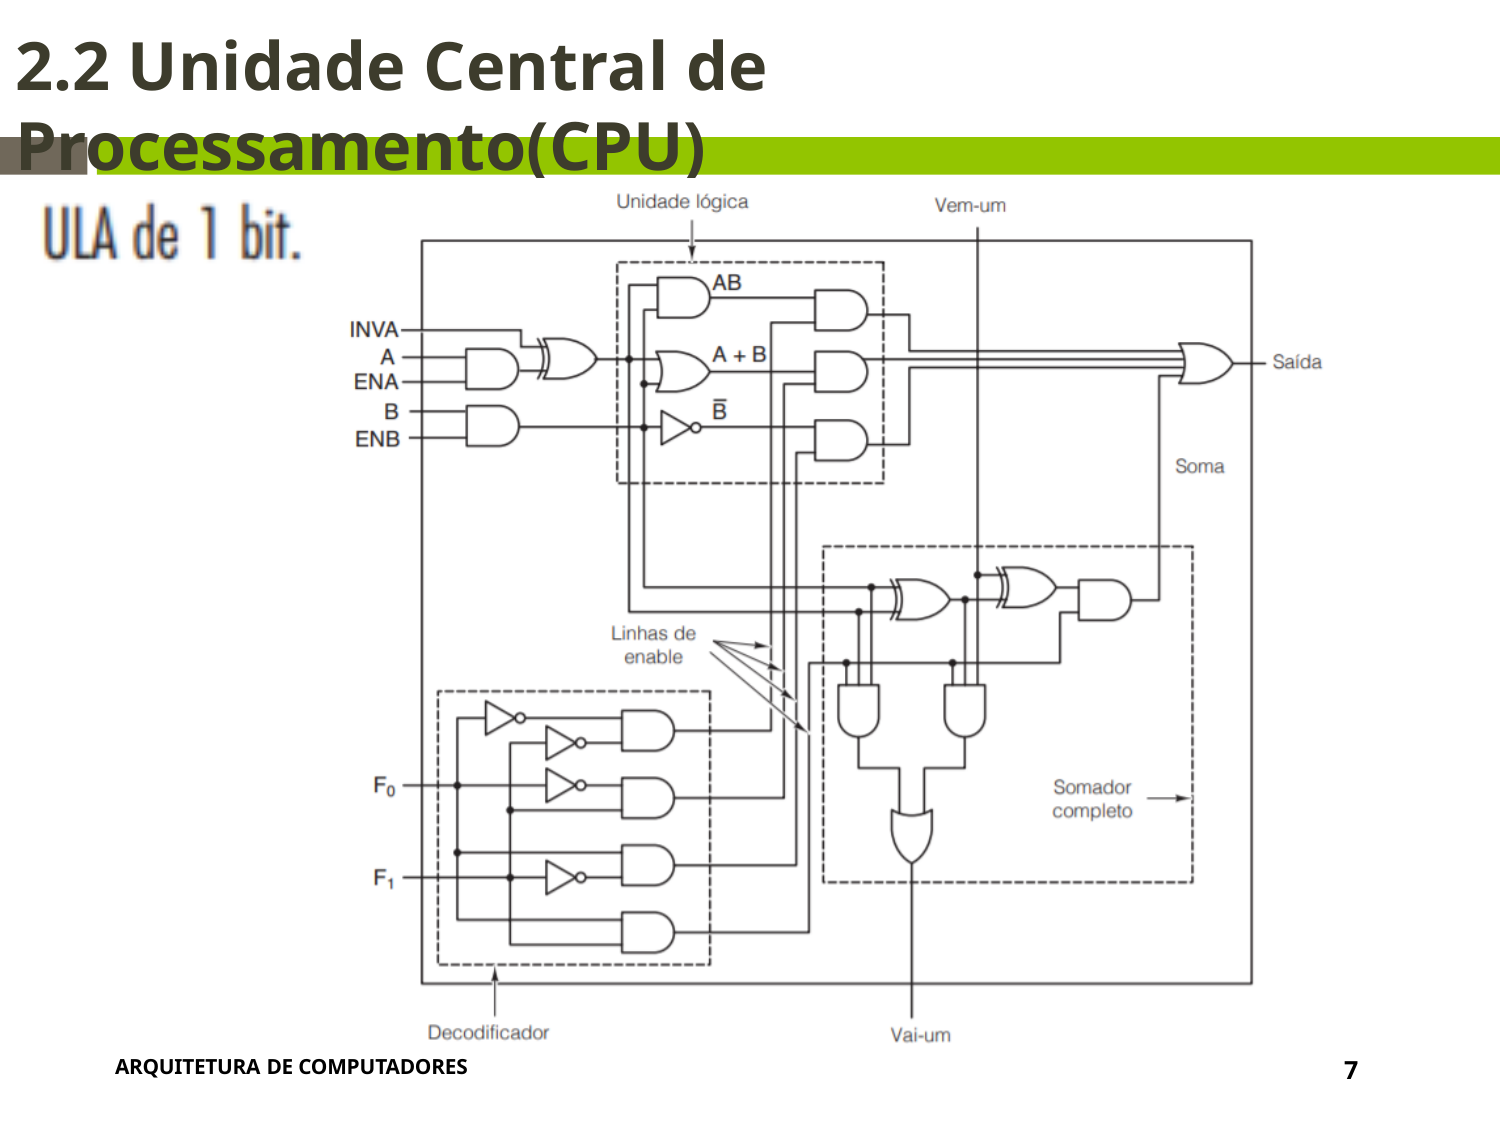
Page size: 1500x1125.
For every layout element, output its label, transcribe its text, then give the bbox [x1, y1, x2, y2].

picture [36, 177, 1338, 1053]
title 2.2 Unidade Central de Processamento(CPU) [12, 21, 1250, 212]
slide_number 7 [1337, 1052, 1388, 1125]
footer ARQUITETURA DE COMPUTADORES [113, 1051, 529, 1125]
